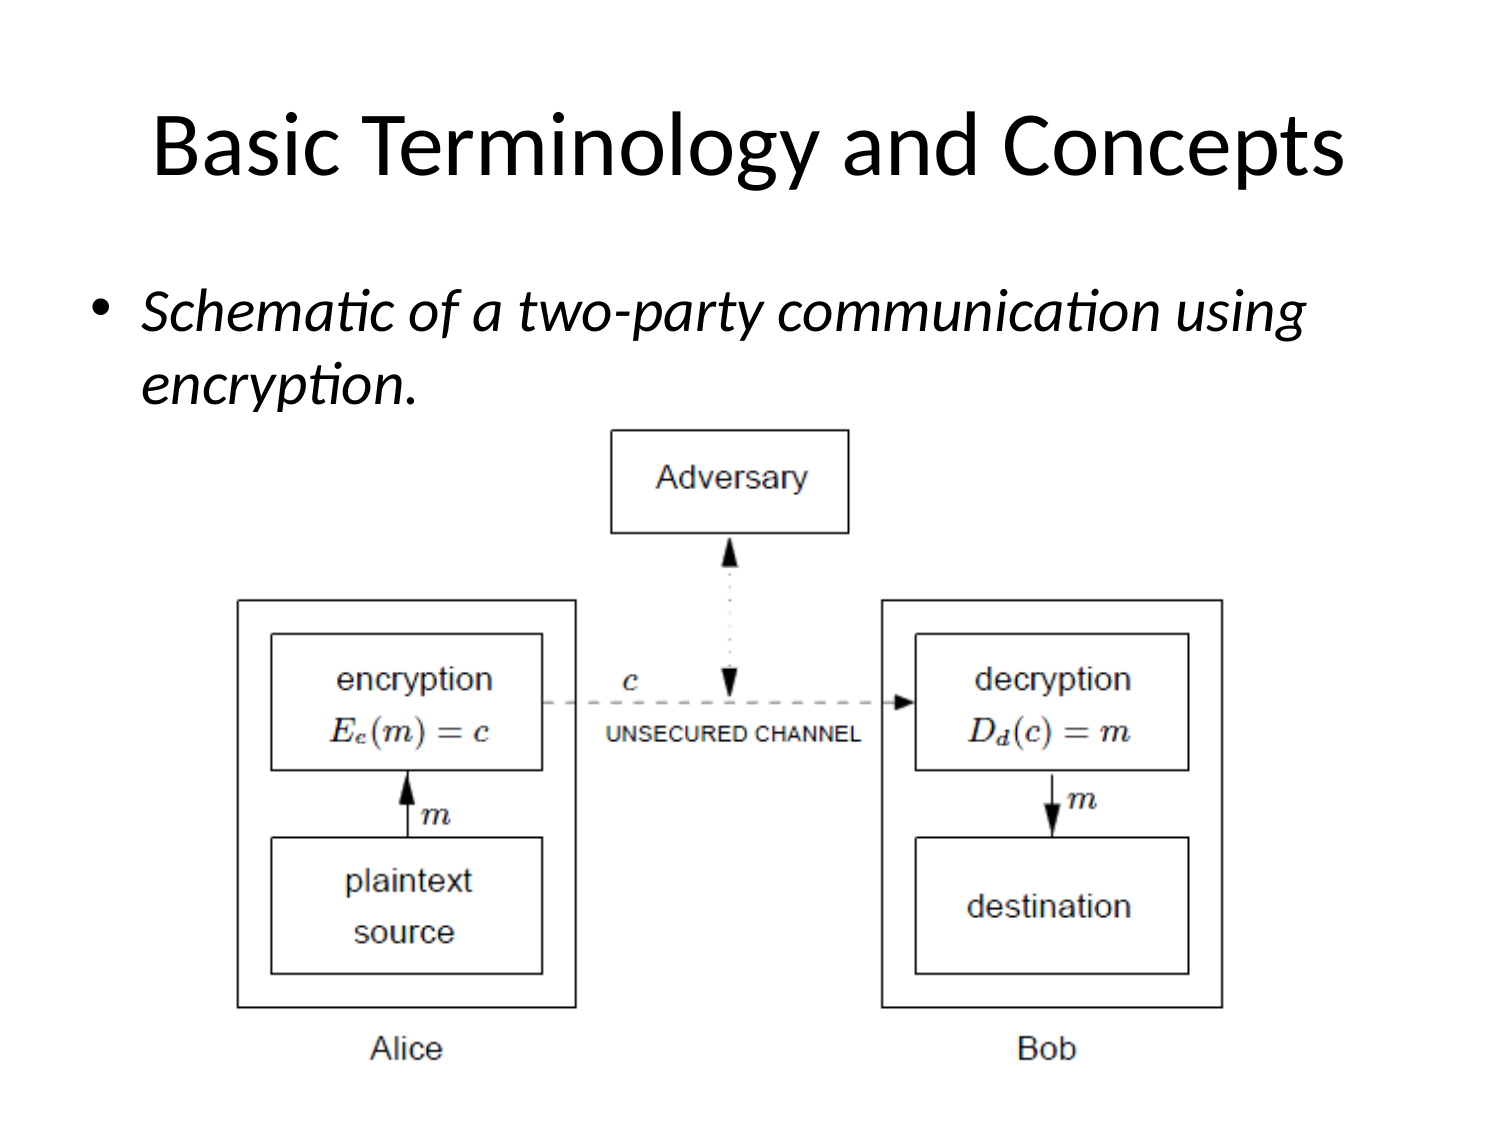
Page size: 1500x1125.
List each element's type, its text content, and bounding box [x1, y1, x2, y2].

picture [174, 412, 1269, 1088]
title Basic Terminology and Concepts [75, 45, 1425, 233]
list Schematic of a two-party communication using encryption. [75, 262, 1425, 425]
